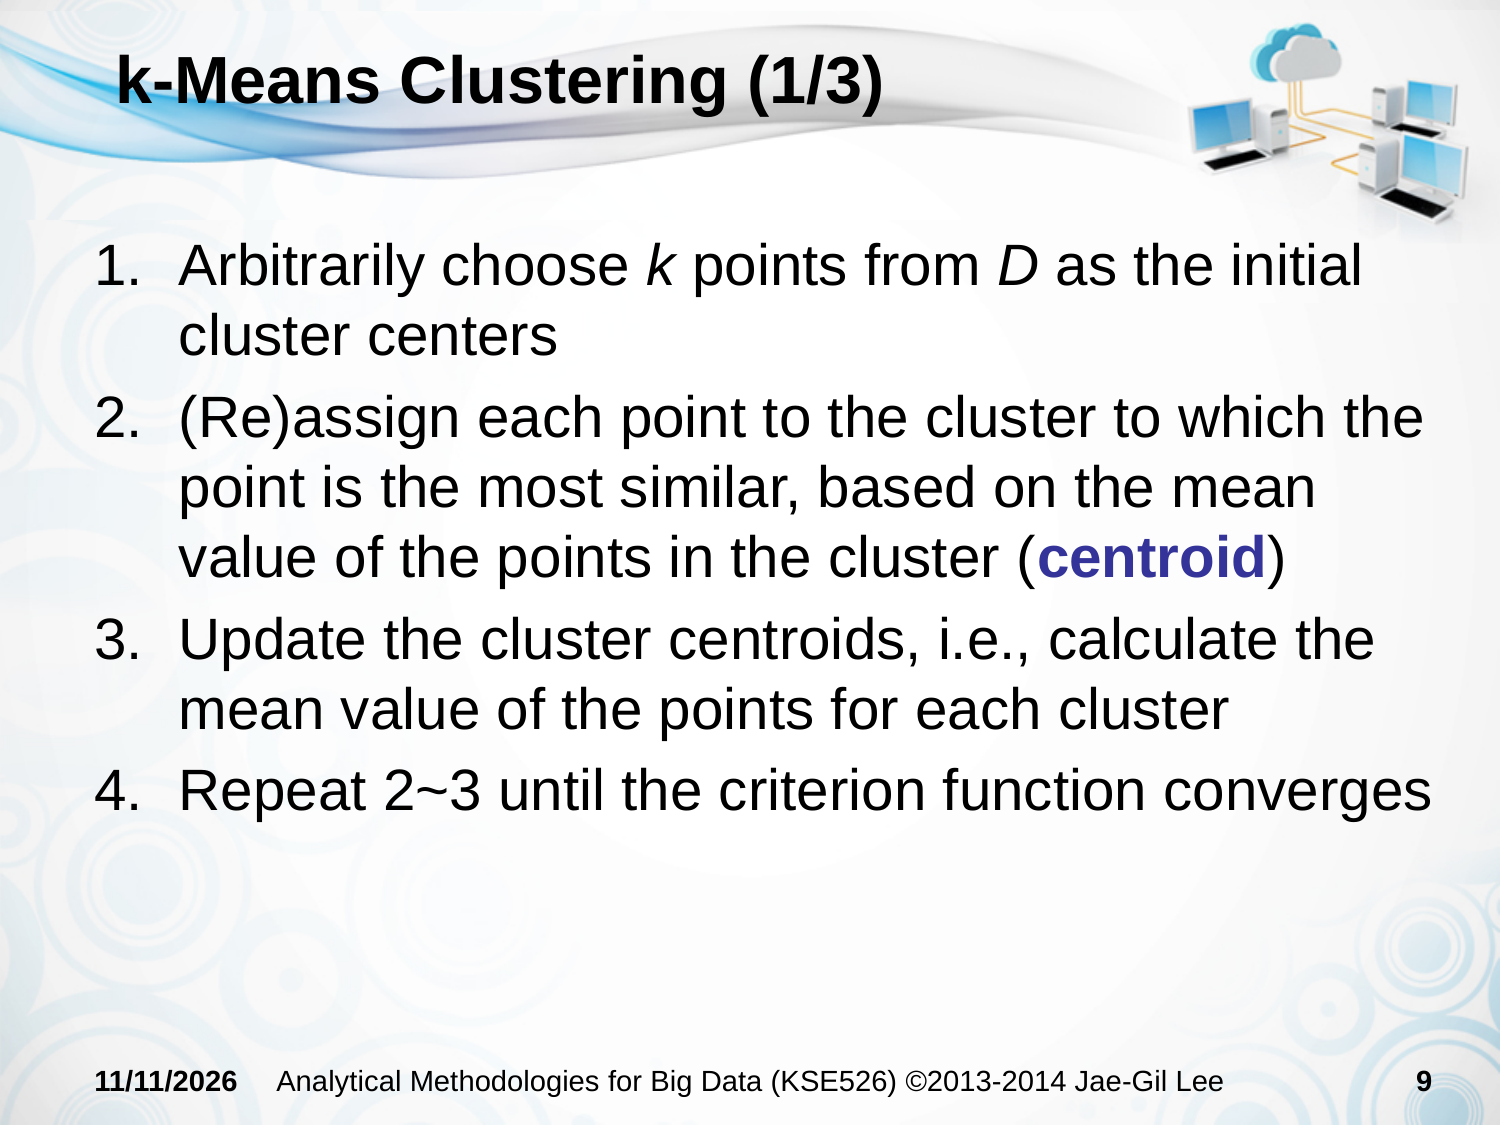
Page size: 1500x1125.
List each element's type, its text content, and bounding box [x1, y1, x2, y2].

picture [0, 0, 1500, 1125]
title k-Means Clustering (1/3) [100, 28, 1403, 124]
list Arbitrarily choose k points from D as the initial cluster centers (Re)assign each point to the cluster to which the point is the most similar, based on the mean value of the points in the cluster (centroid) Update the cluster centroids, i.e., calculate the mean value of the points for each cluster Repeat 2~3 until the criterion function converges [79, 220, 1459, 1047]
